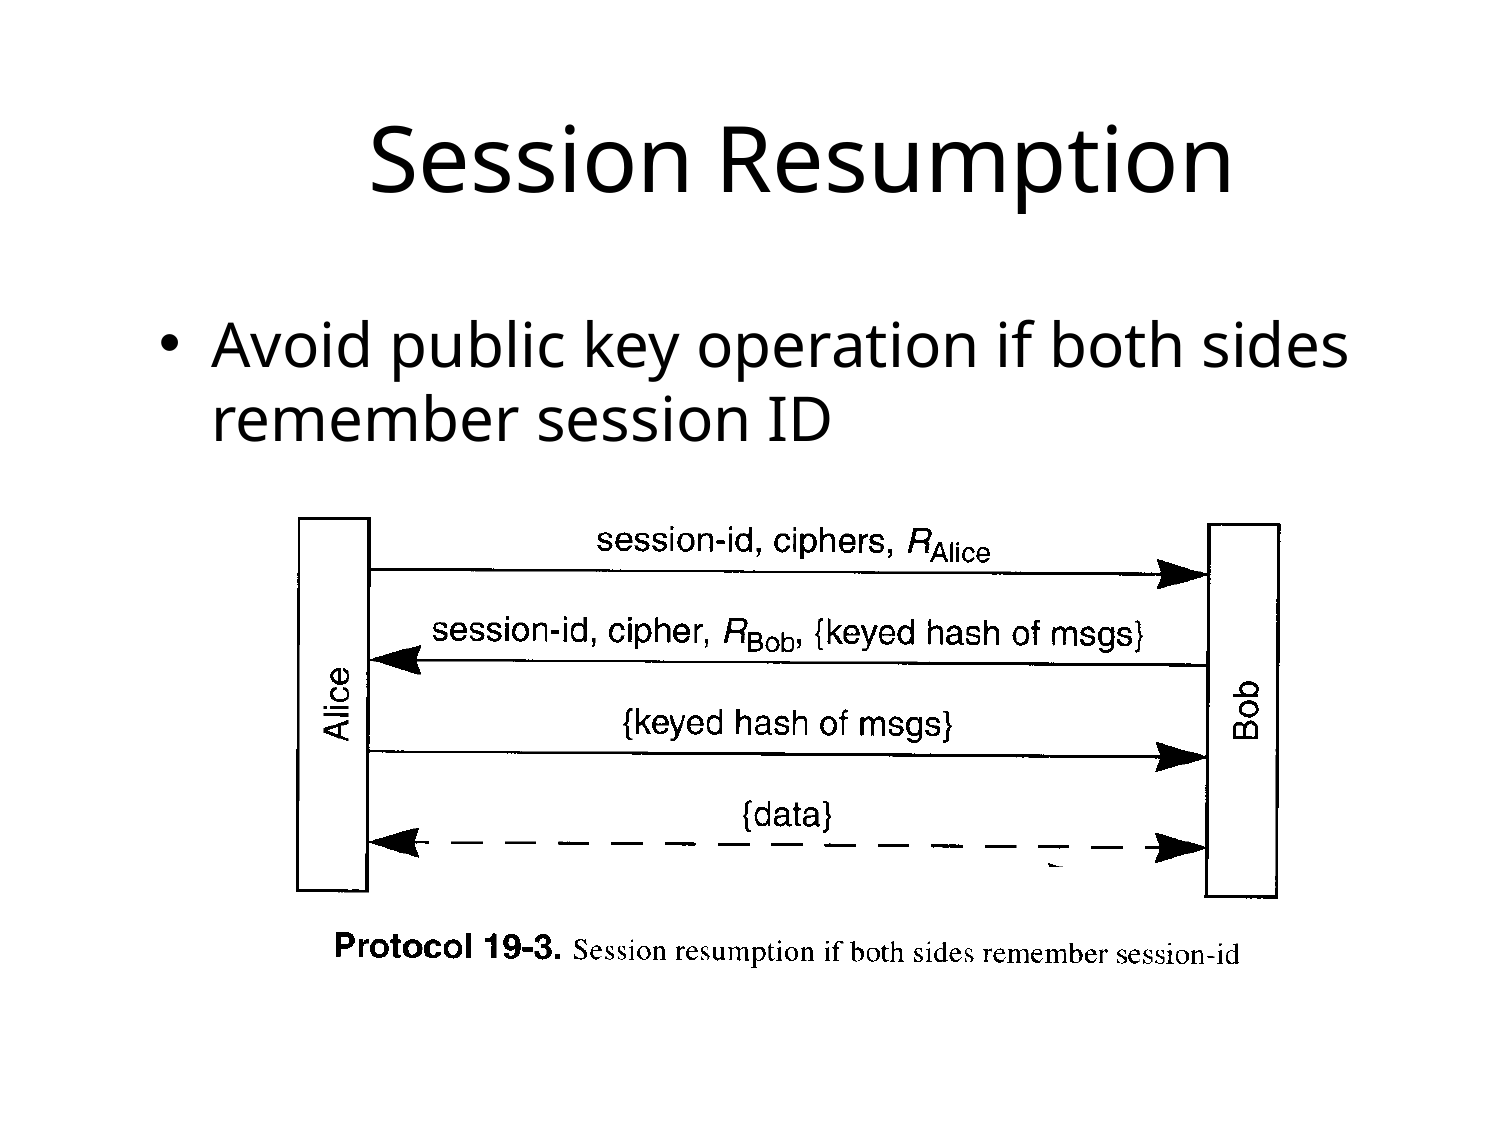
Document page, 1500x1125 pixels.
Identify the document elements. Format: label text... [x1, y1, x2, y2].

list Avoid public key operation if both sides remember session ID [143, 297, 1375, 462]
picture [224, 469, 1351, 1008]
title Session Resumption [187, 62, 1418, 250]
